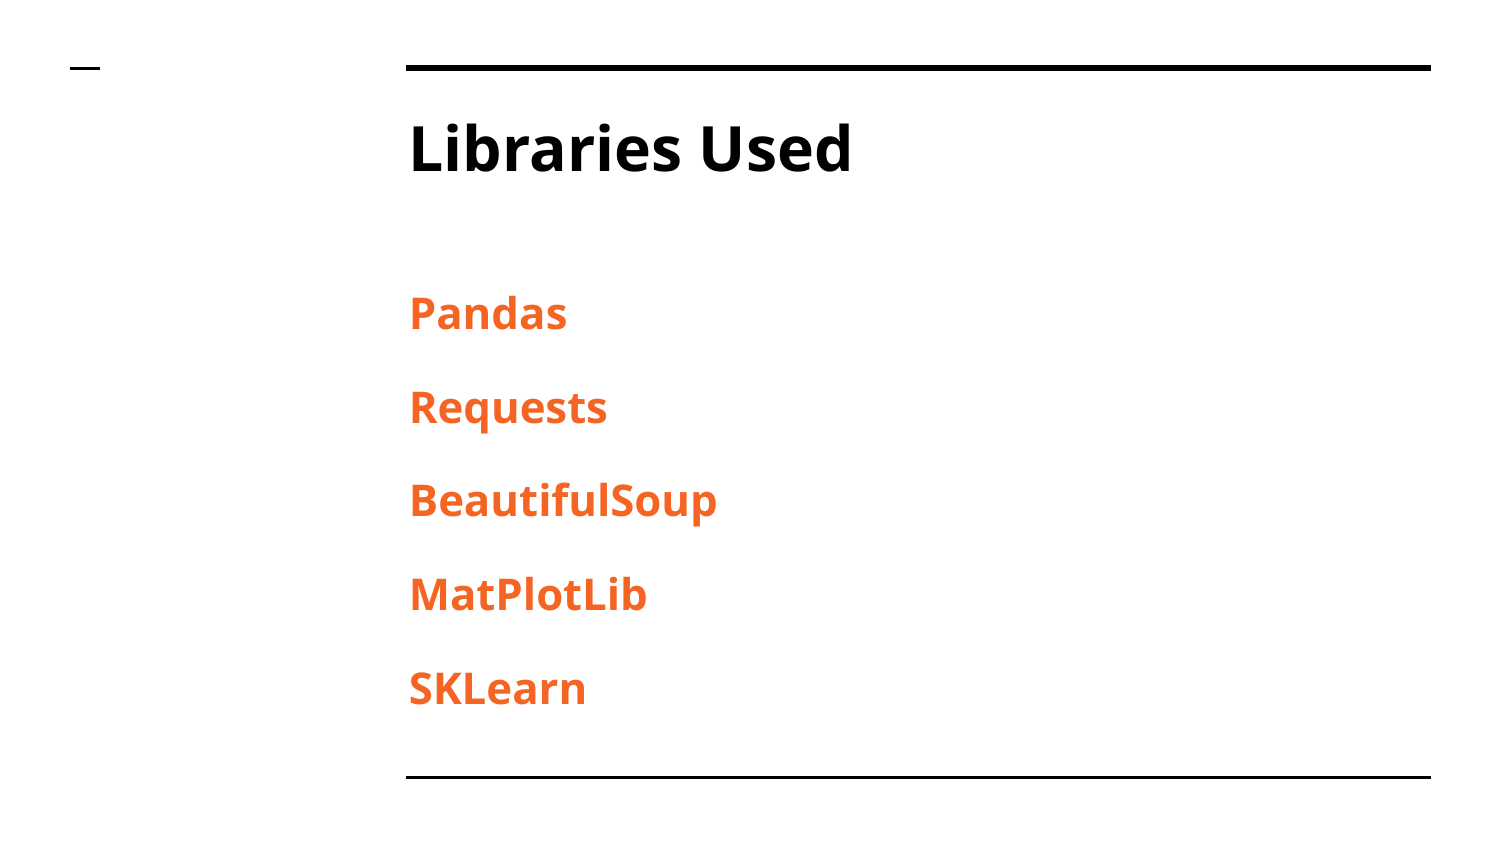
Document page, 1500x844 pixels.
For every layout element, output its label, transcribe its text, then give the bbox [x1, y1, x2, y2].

list Pandas Requests BeautifulSoup MatPlotLib SKLearn [393, 262, 898, 756]
title Libraries Used [393, 94, 1431, 199]
